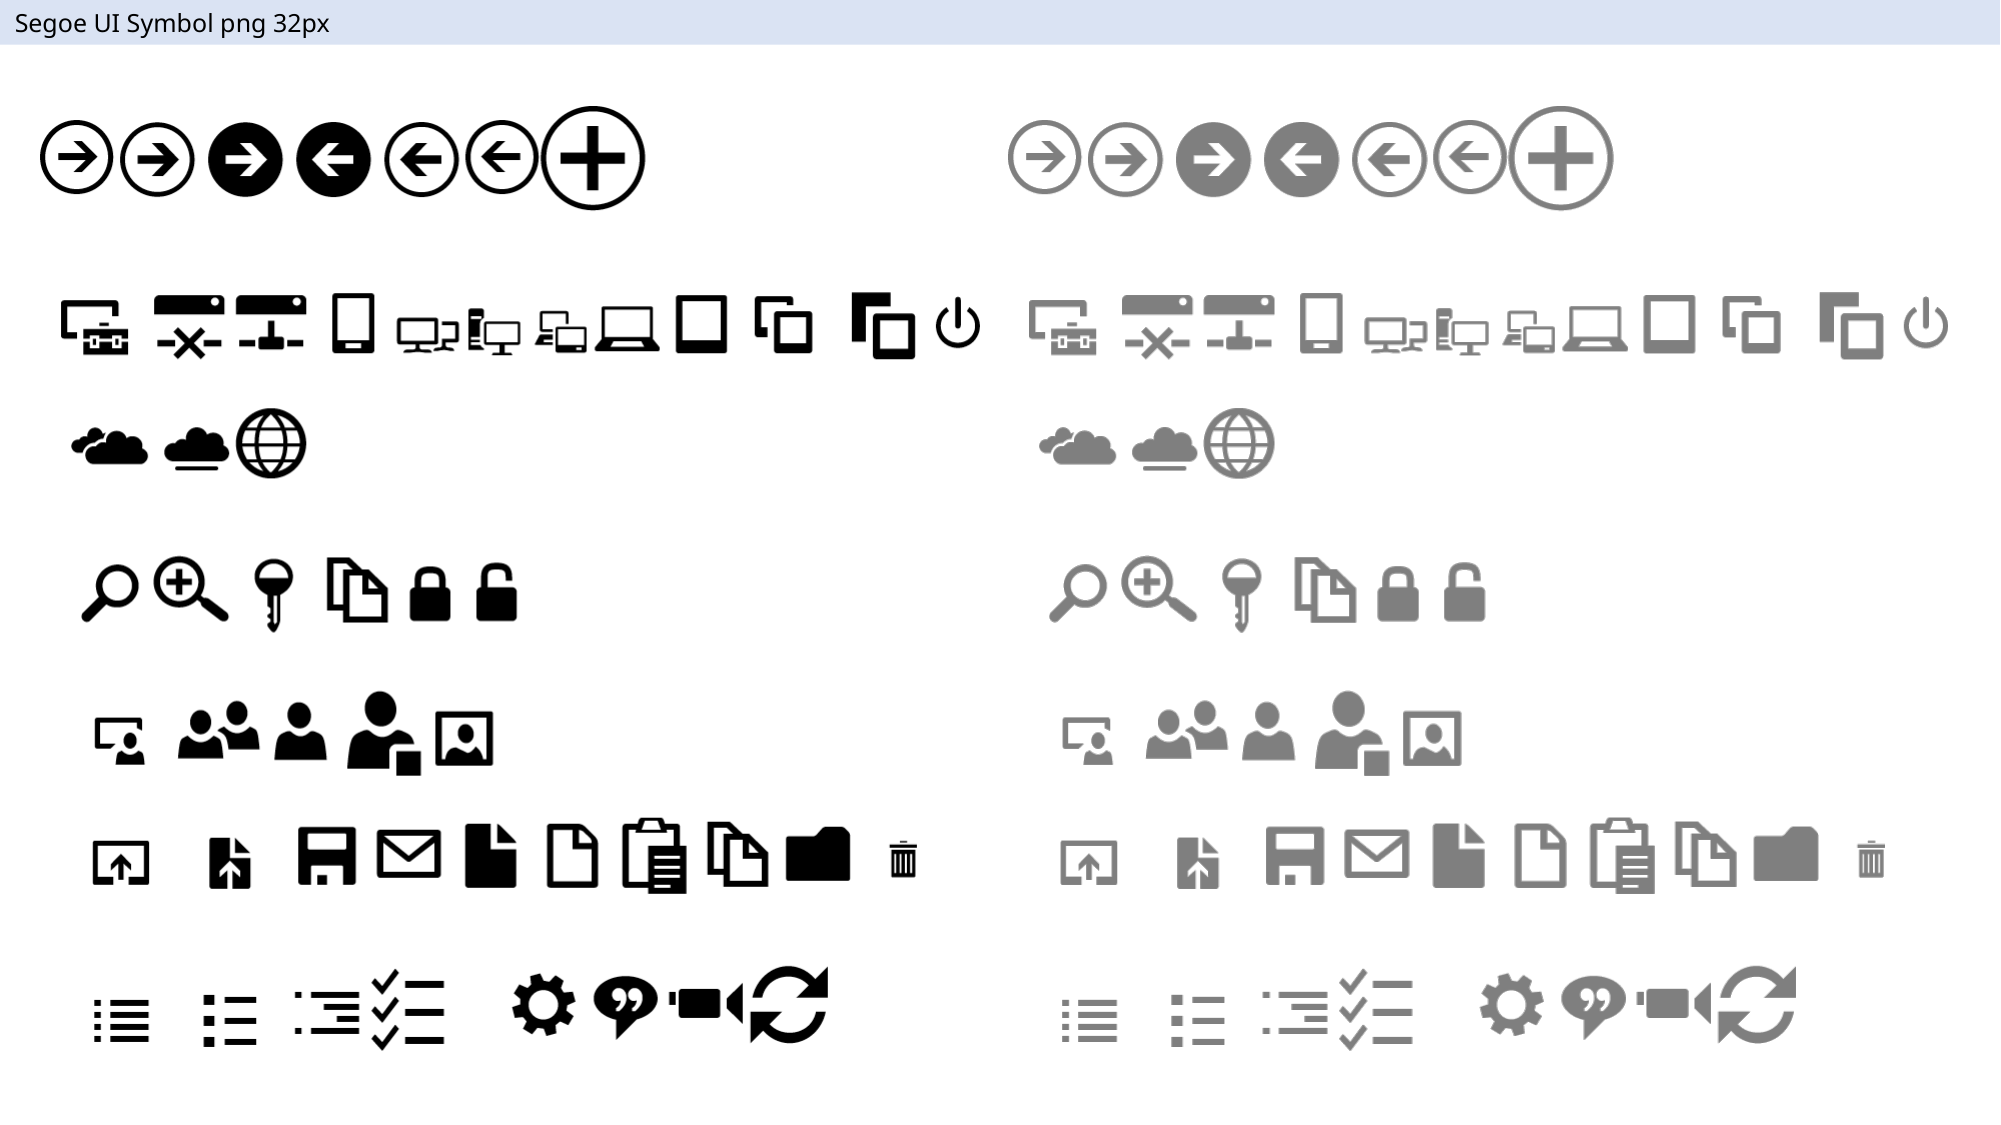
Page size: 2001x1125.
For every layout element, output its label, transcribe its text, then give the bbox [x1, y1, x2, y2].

picture [0, 97, 2000, 1096]
text_box Segoe UI Symbol png 32px [0, 0, 2000, 45]
